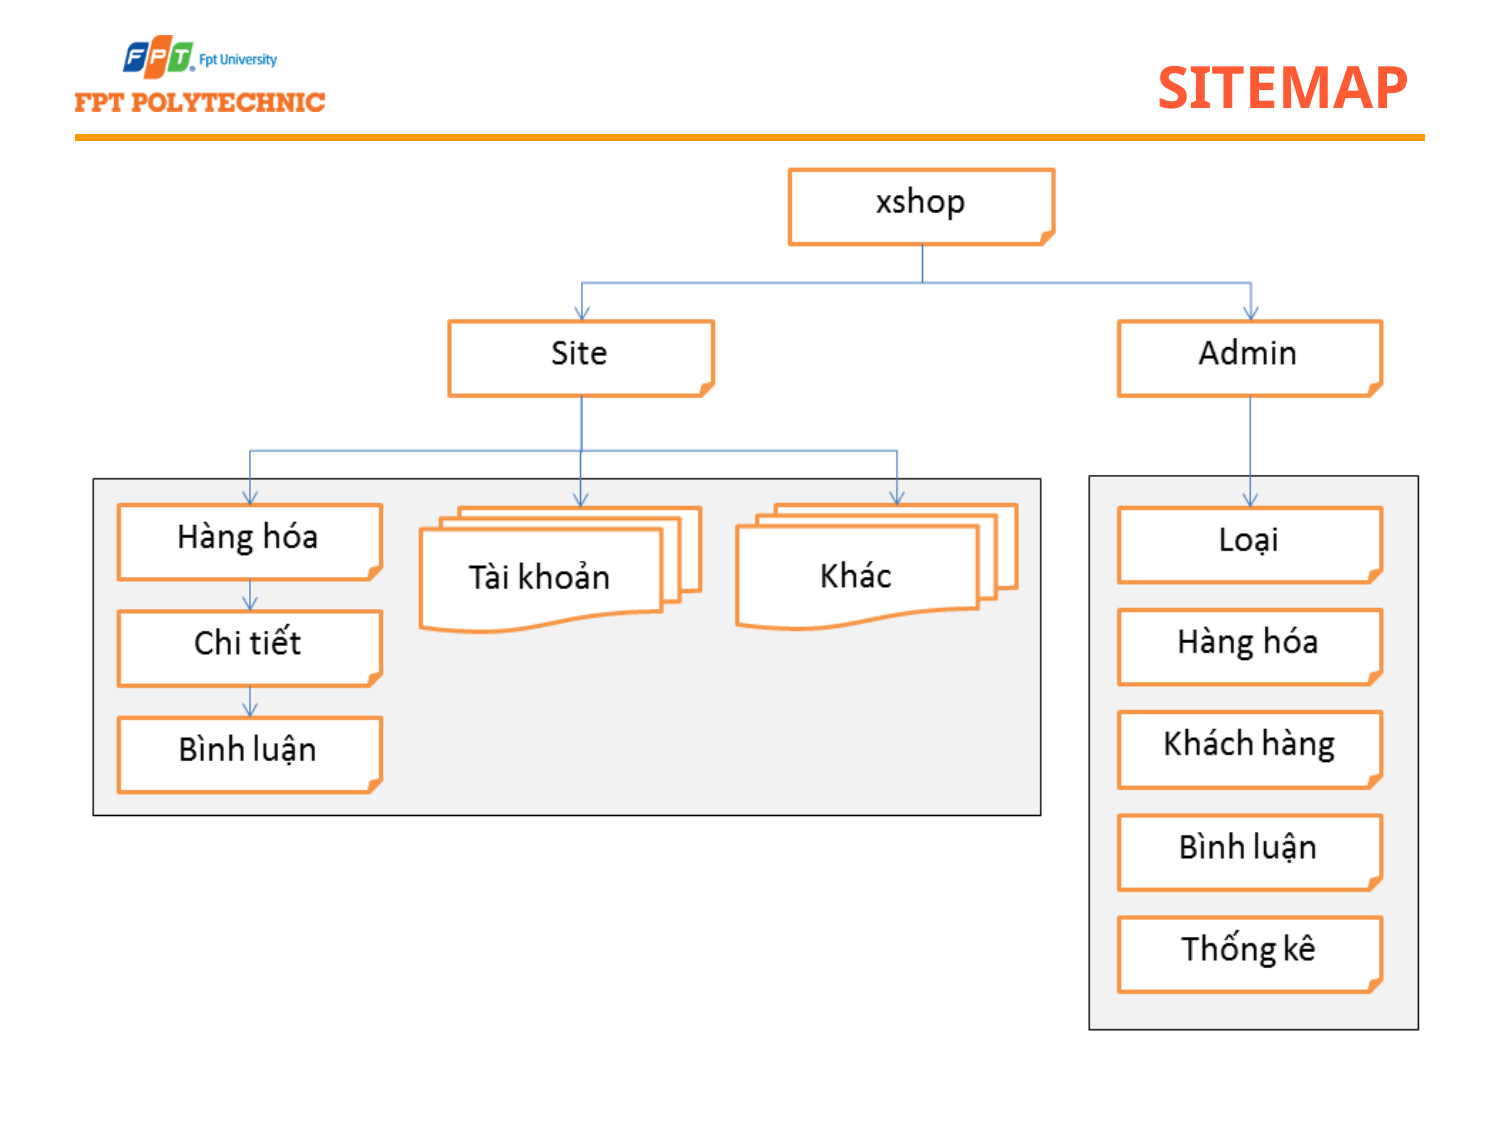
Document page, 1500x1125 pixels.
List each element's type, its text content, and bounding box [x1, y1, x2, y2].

picture [87, 162, 1426, 1038]
picture [75, 35, 325, 112]
title Sitemap [337, 45, 1425, 125]
